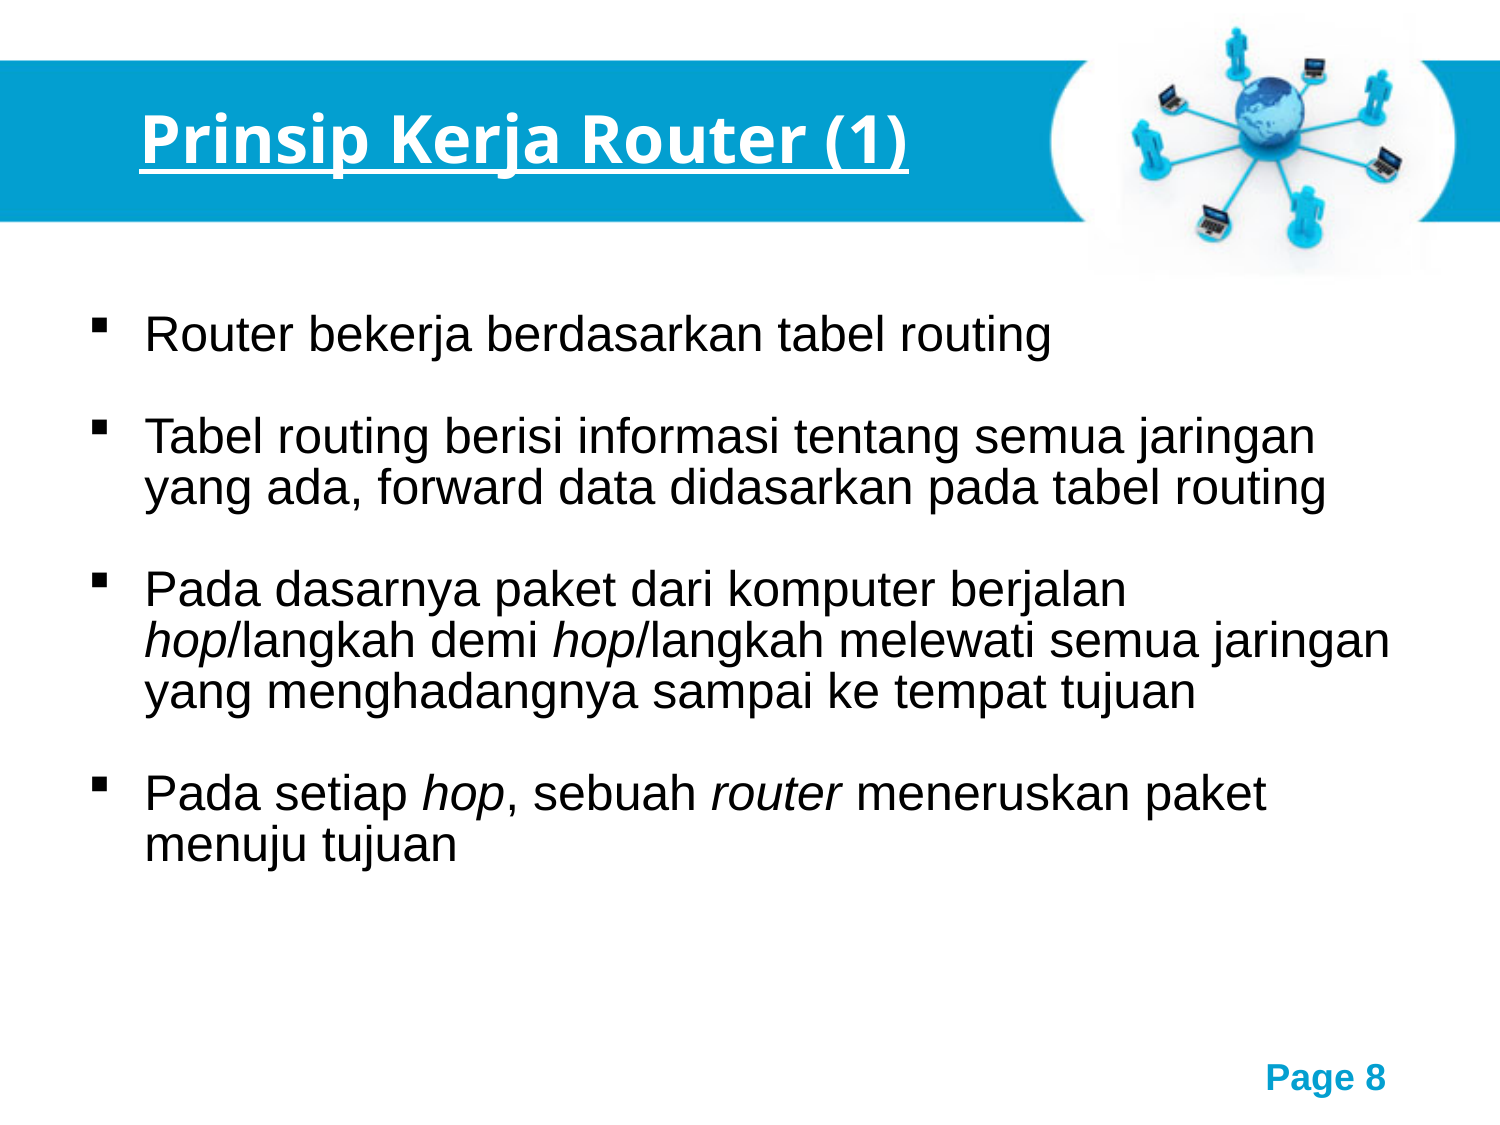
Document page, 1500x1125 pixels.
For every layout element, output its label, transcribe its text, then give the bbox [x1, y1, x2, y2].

text_box Router bekerja berdasarkan tabel routing Tabel routing berisi informasi tentang semua jaringan yang ada, forward data didasarkan pada tabel routing Pada dasarnya paket dari komputer berjalan hop/langkah demi hop/langkah melewati semua jaringan yang menghadangnya sampai ke tempat tujuan Pada setiap hop, sebuah router meneruskan paket menuju tujuan [58, 281, 1442, 1055]
picture [0, 0, 1500, 1125]
text_box Prinsip Kerja Router (1) [124, 89, 924, 185]
